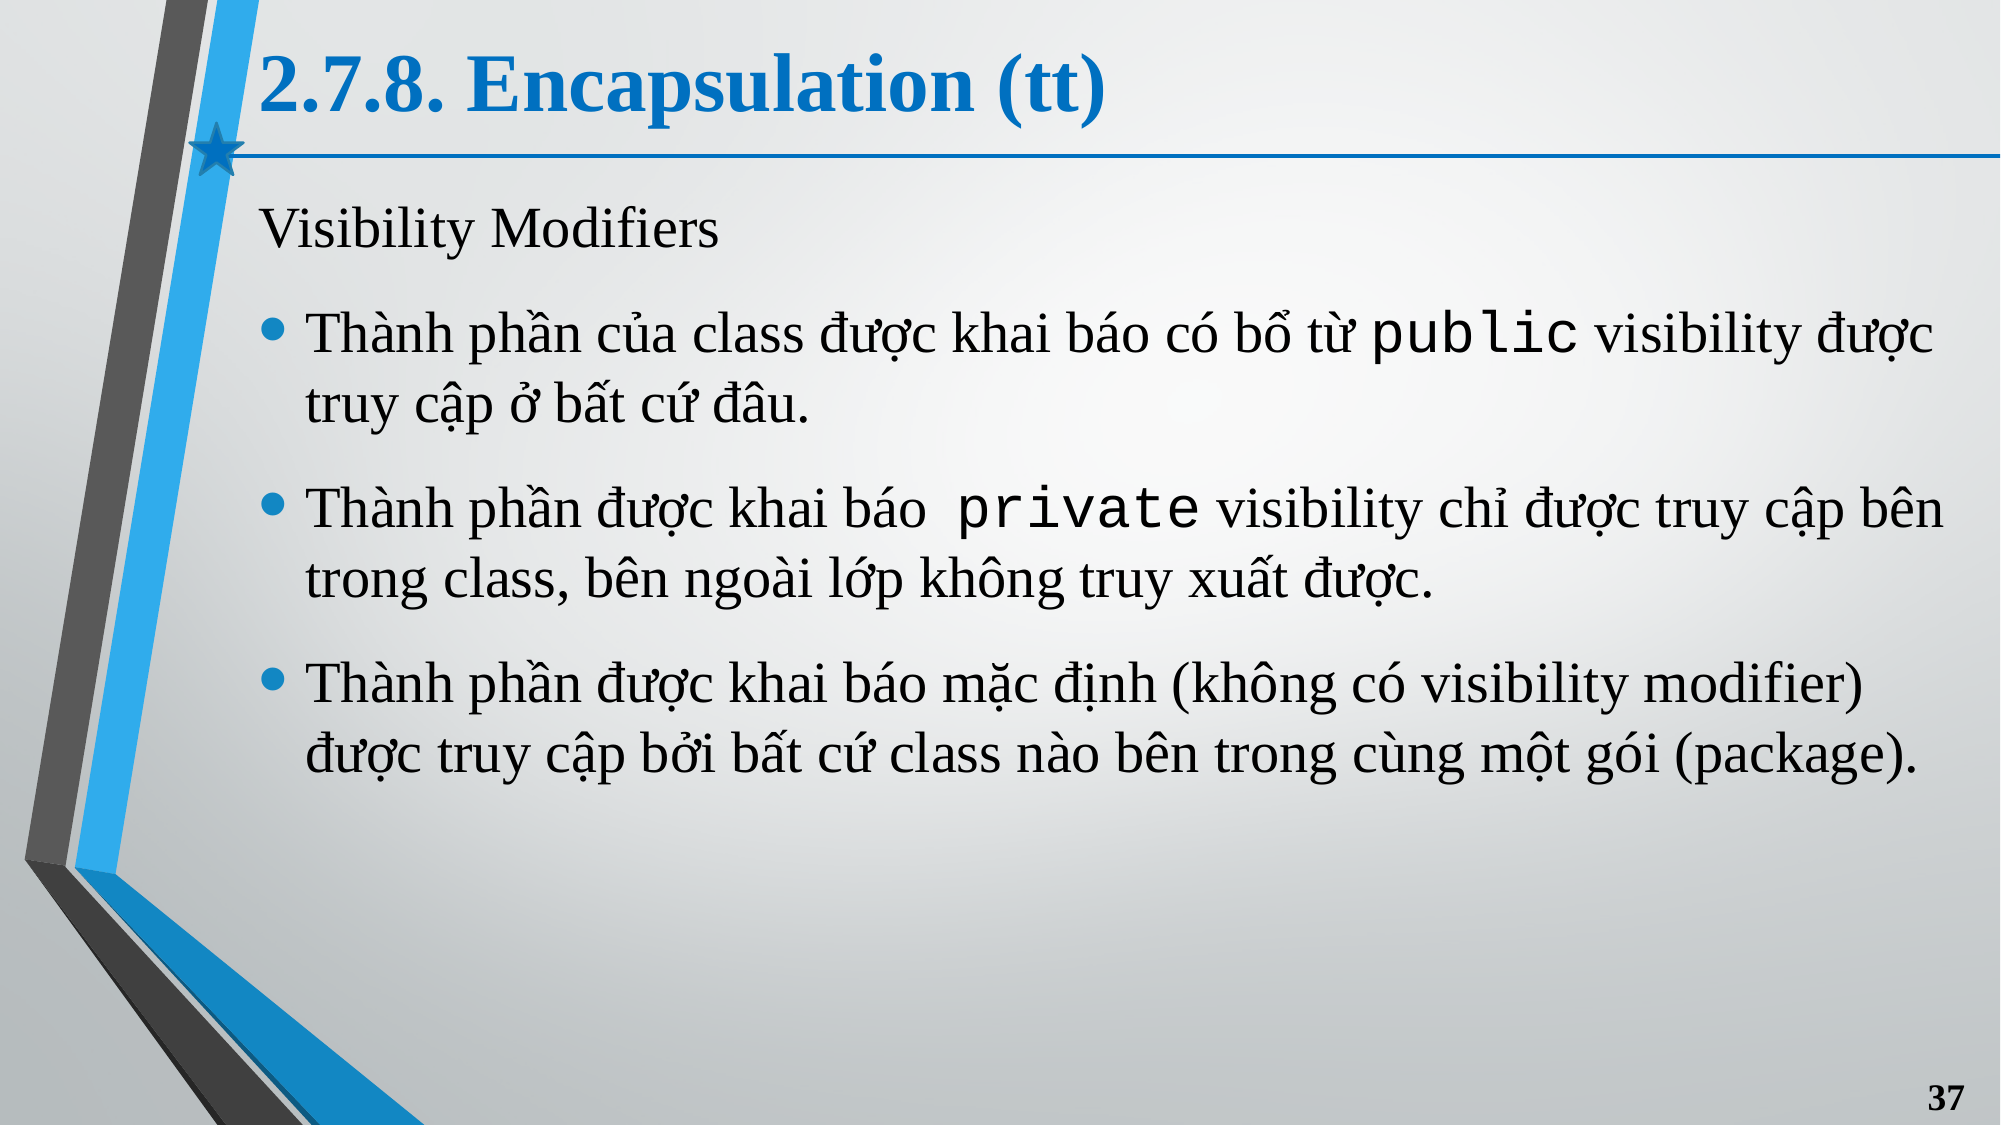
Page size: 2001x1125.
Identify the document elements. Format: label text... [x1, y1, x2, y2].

title 2.7.8. Encapsulation (tt) [243, 0, 1978, 157]
list Visibility Modifiers Thành phần của class được khai báo có bổ từ public visibility được truy cập ở bất cứ đâu. Thành phần được khai báo private visibility chỉ được truy cập bên trong class, bên ngoài lớp không truy xuất được. Thành phần được khai báo mặc định (không có visibility modifier) được truy cập bởi bất cứ class nào bên trong cùng một gói (package). [243, 181, 1978, 1066]
slide_number 37 [1870, 1065, 1980, 1125]
